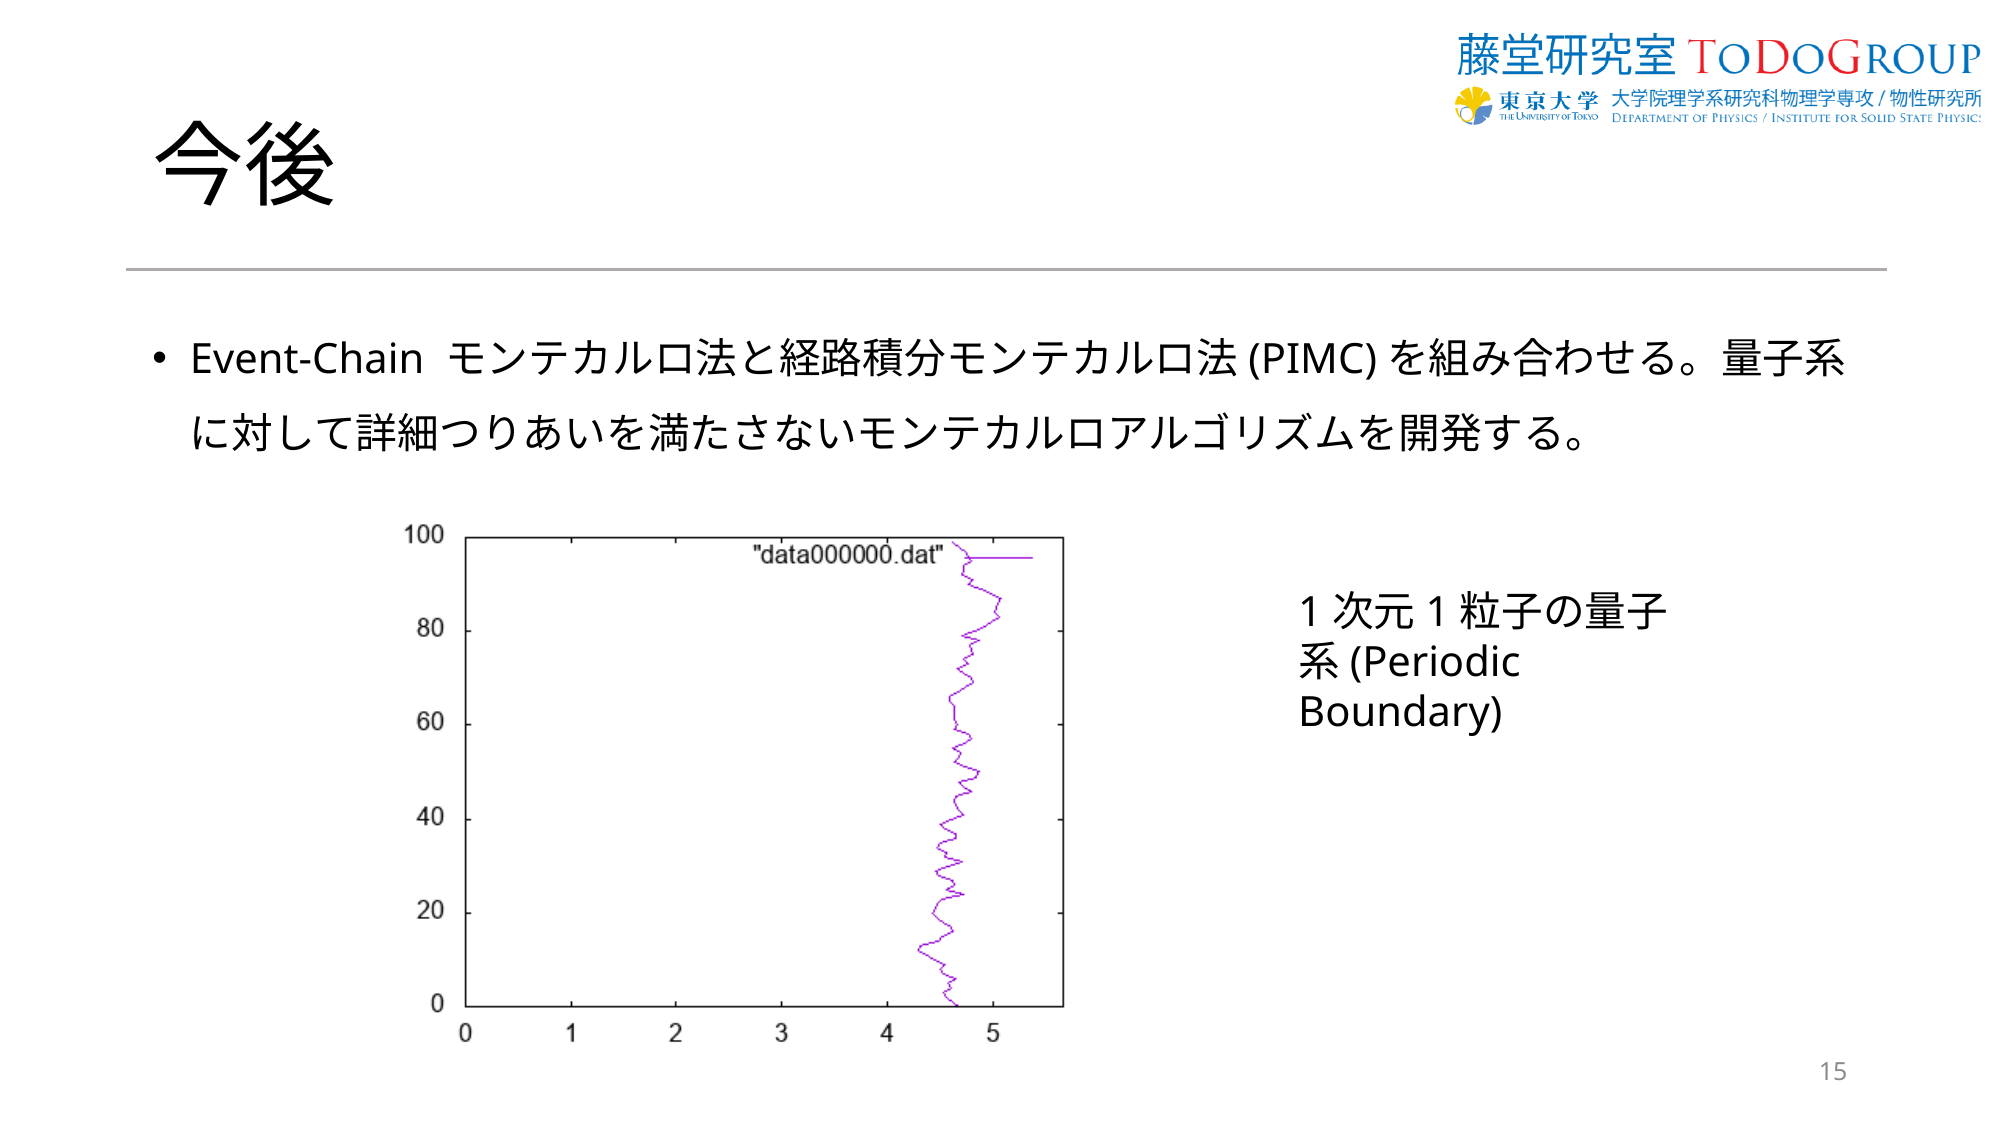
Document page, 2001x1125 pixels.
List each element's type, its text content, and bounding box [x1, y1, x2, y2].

slide_number 15 [1412, 1042, 1863, 1103]
picture [1455, 32, 1981, 125]
title 今後 [137, 271, 1863, 278]
text_box 1次元1粒子の量子系(Periodic Boundary) [1283, 577, 1715, 742]
title 今後 [137, 59, 1863, 268]
list Event-Chain モンテカルロ法と経路積分モンテカルロ法(PIMC)を組み合わせる。量子系に対して詳細つりあいを満たさないモンテカルロアルゴリズムを開発する。 [137, 299, 1863, 1014]
picture [364, 506, 1111, 1067]
